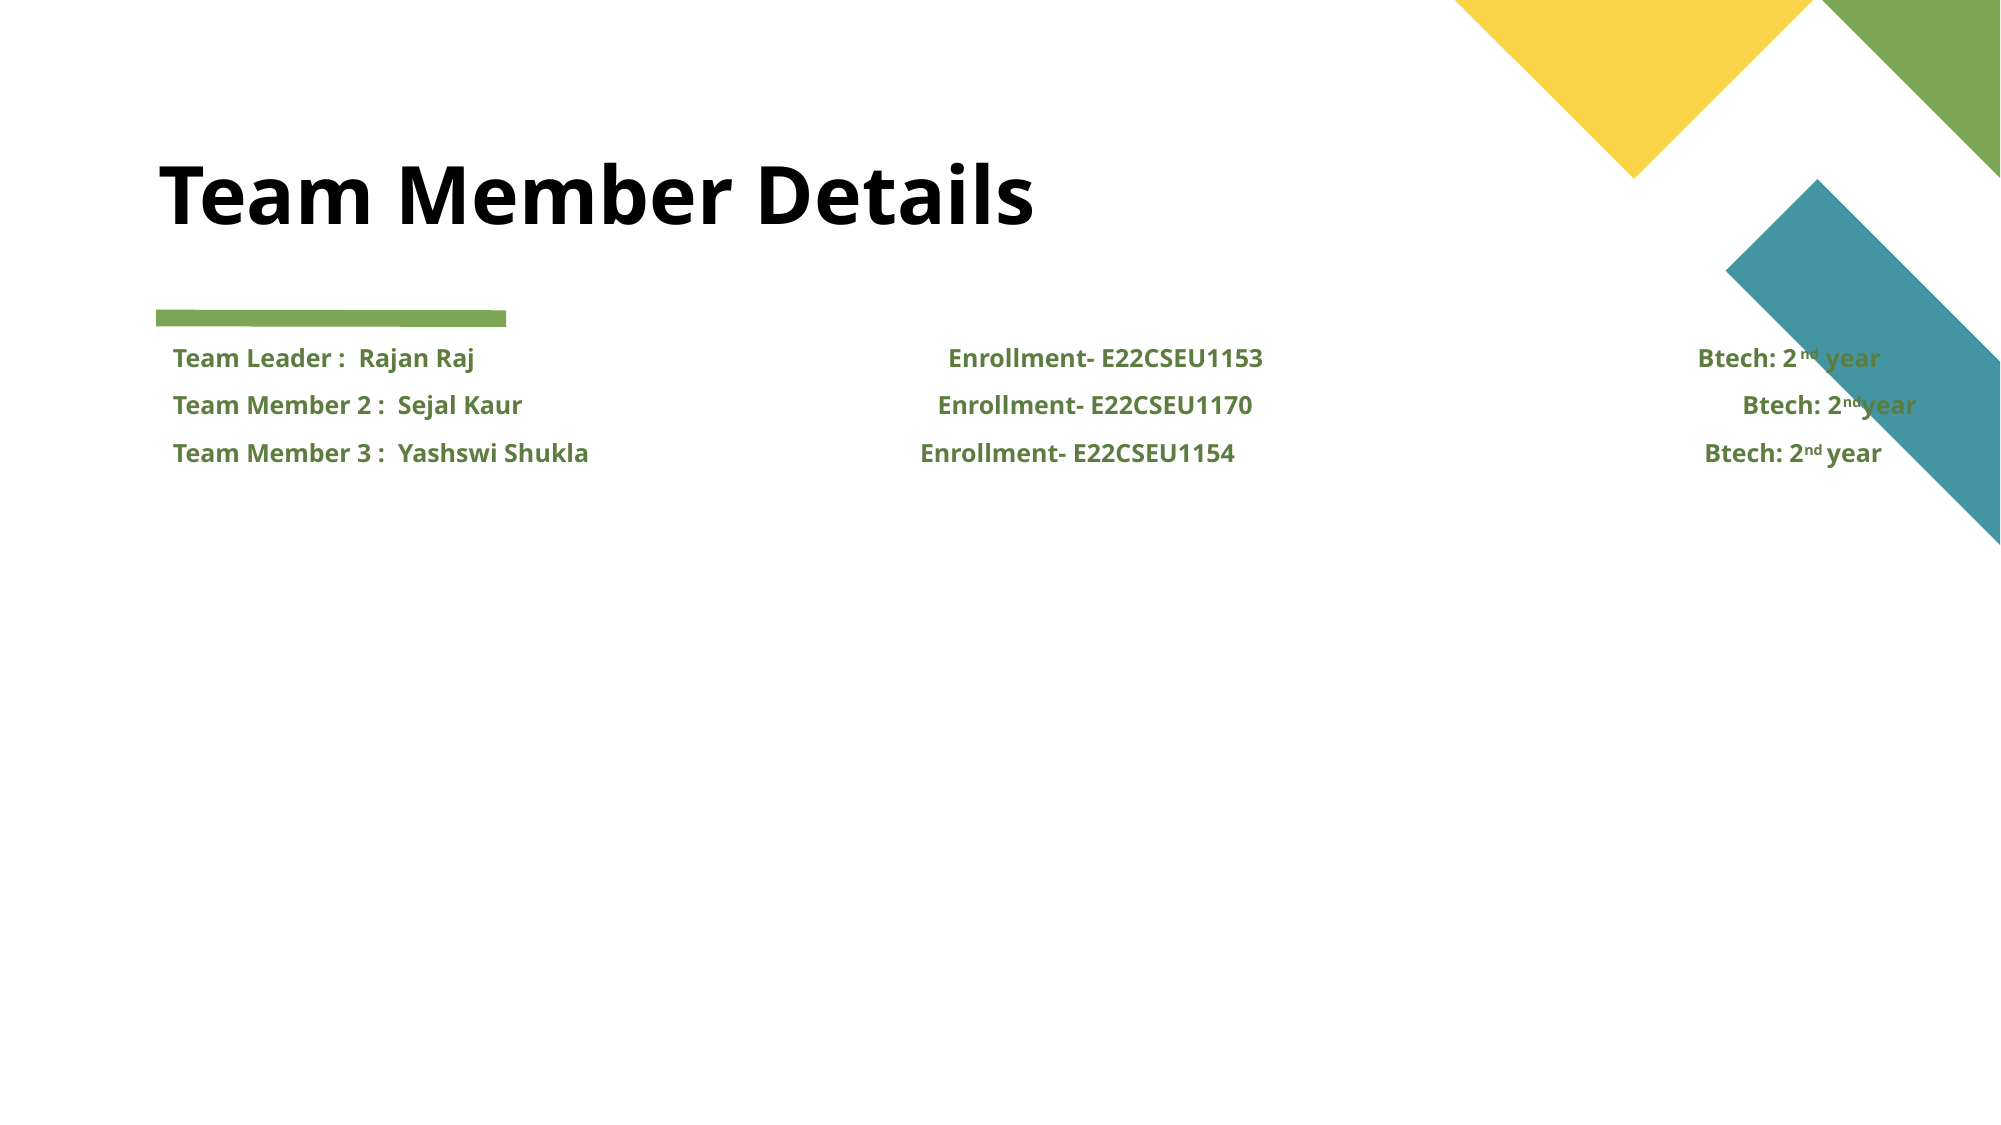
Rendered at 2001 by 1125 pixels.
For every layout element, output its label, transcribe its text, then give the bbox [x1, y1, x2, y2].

title Team Member Details [158, 144, 1244, 245]
list Team Leader : Rajan Raj Enrollment- E22CSEU1153 Btech: 2nd year Team Member 2 : Sejal Kaur Enrollment- E22CSEU1170 Btech: 2ndyear Team Member 3 : Yashswi Shukla Enrollment- E22CSEU1154 Btech: 2nd year [158, 338, 1987, 1113]
